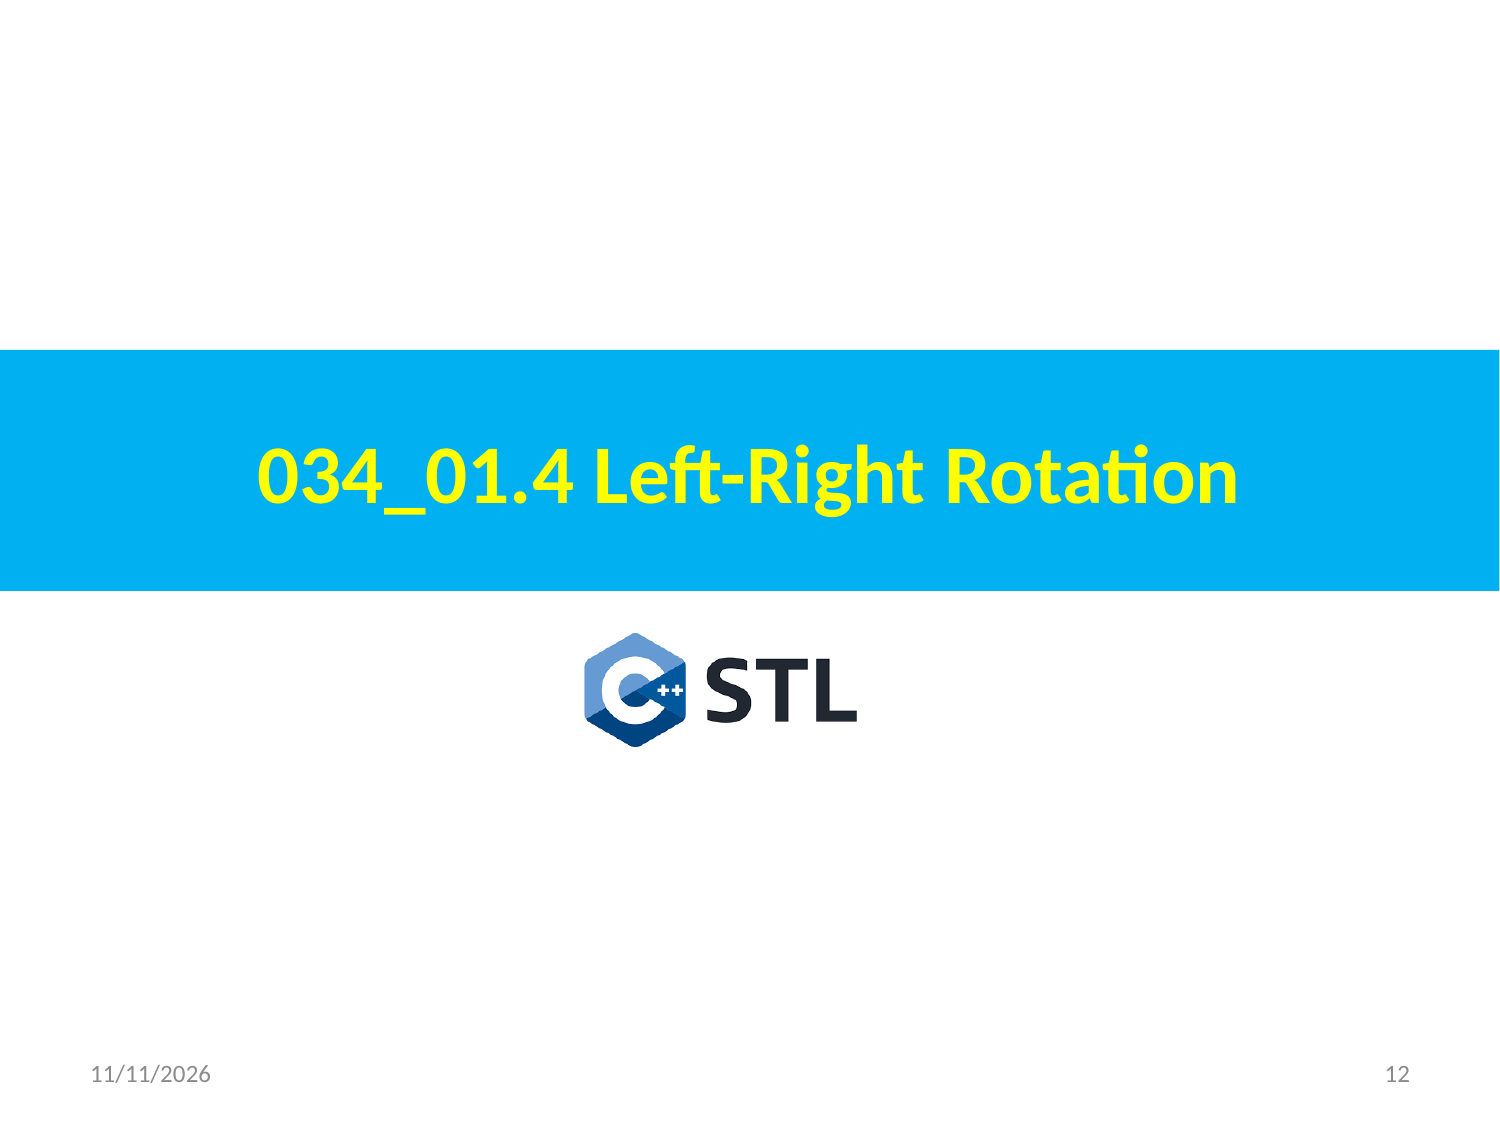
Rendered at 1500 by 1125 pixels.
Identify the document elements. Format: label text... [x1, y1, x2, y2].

picture [584, 633, 857, 747]
title 034_01.4 Left-Right Rotation [0, 349, 1500, 591]
slide_number 12 [1074, 1042, 1425, 1103]
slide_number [75, 1042, 425, 1103]
